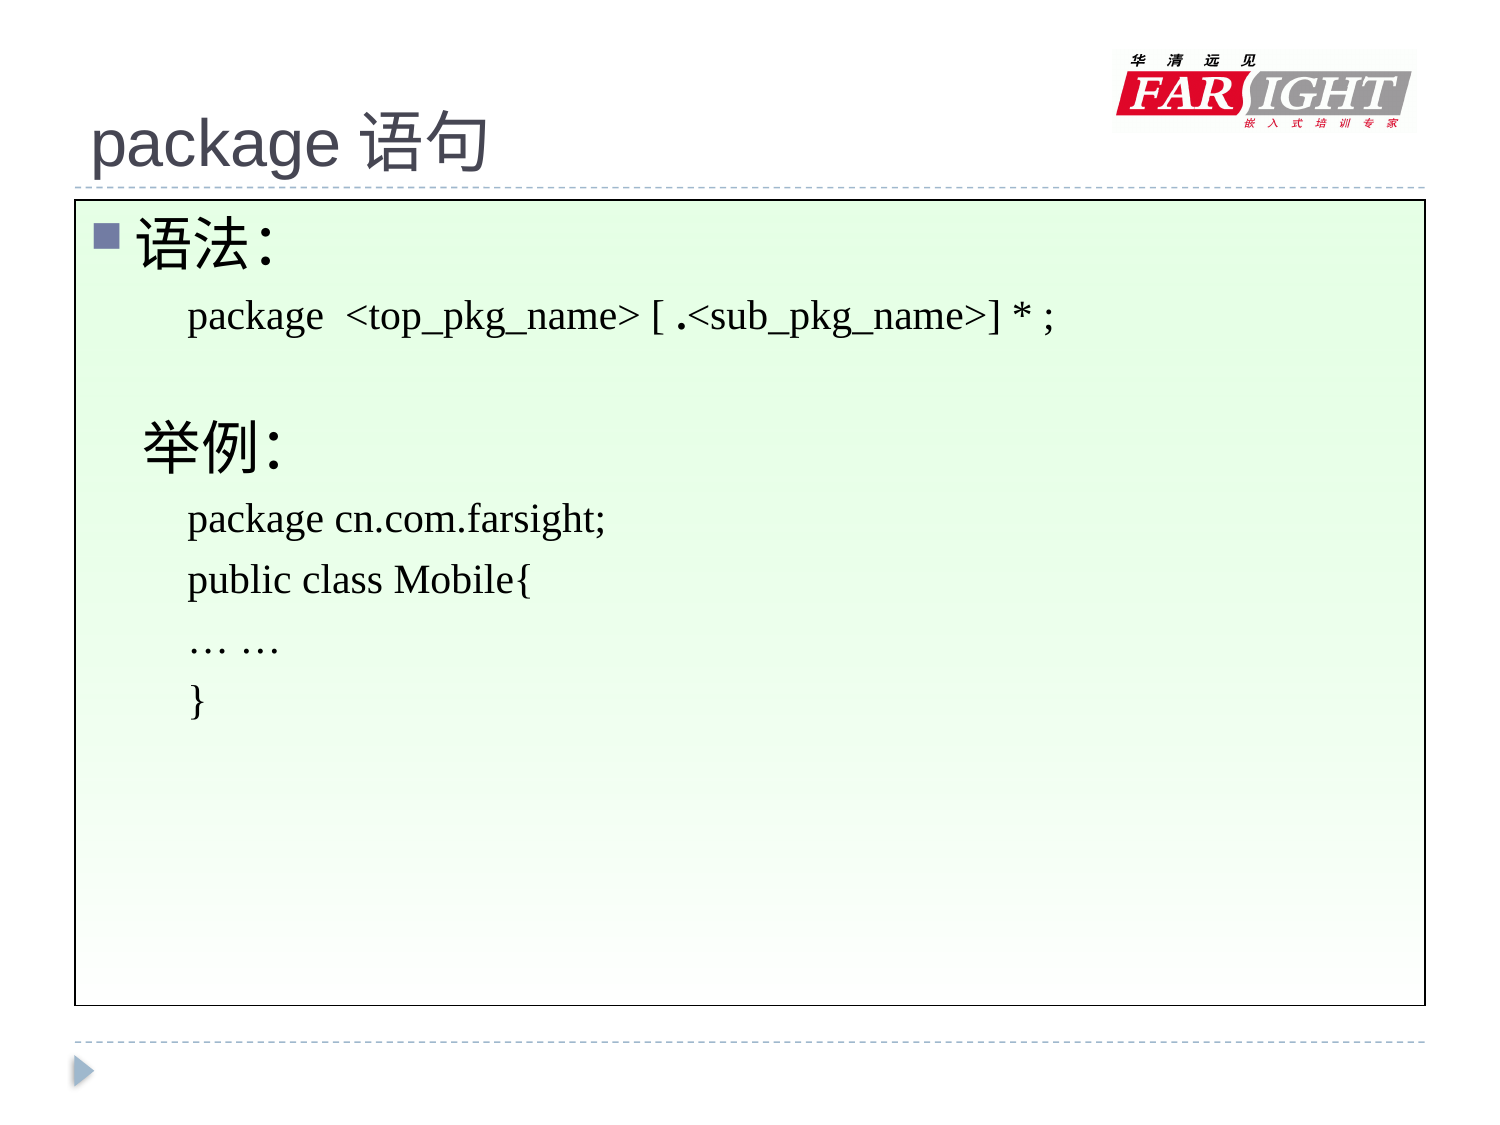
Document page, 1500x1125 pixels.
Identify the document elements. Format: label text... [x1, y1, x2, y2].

list 语法： package <top_pkg_name> [ .<sub_pkg_name>] * ; 举例： package cn.com.farsight; public class Mobile{ … … } [74, 199, 1426, 1006]
title package语句 [74, 24, 1426, 188]
